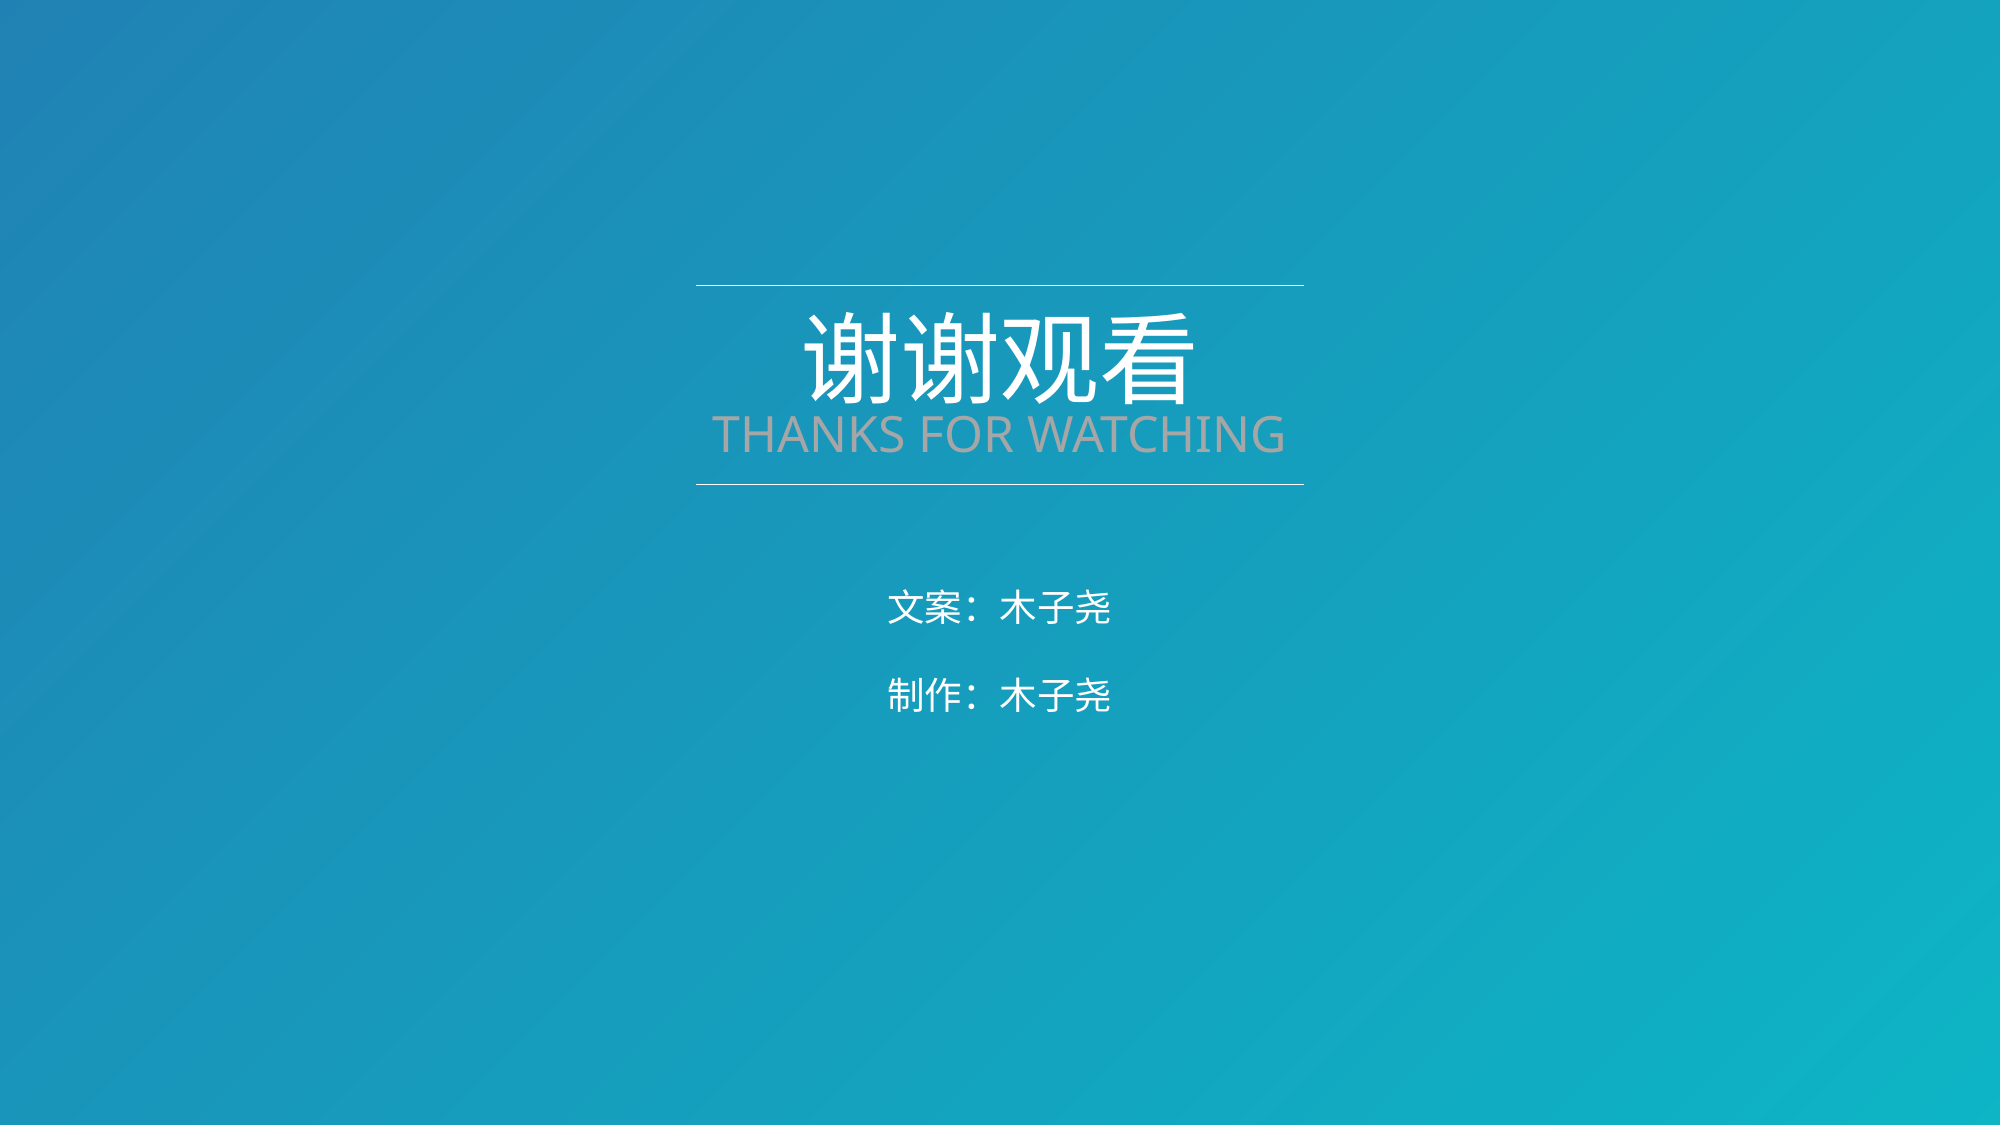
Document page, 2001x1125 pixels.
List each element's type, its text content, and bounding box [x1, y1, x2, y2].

text_box 制作：木子尧 [727, 664, 1272, 725]
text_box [500, 289, 1500, 471]
text_box 文案：木子尧 [727, 576, 1272, 636]
